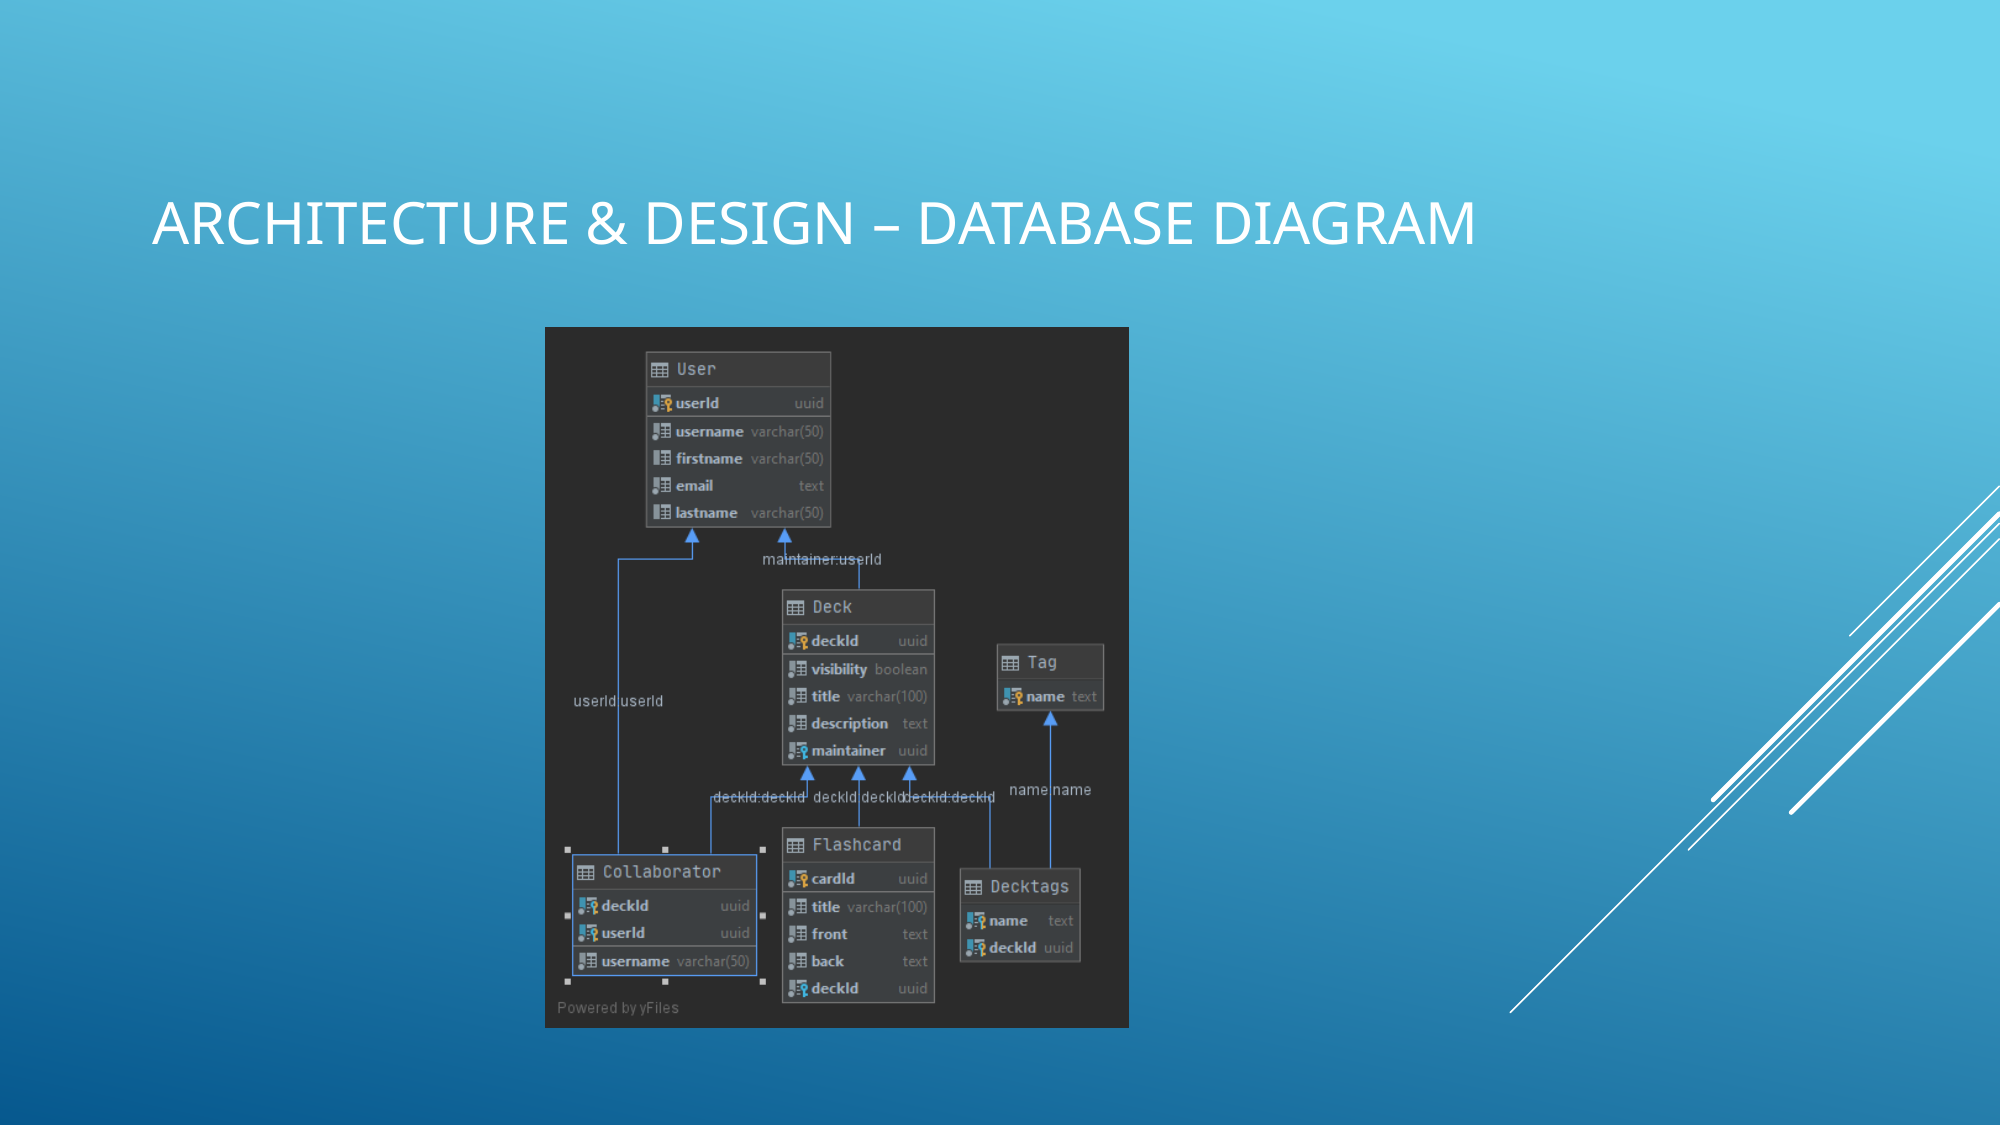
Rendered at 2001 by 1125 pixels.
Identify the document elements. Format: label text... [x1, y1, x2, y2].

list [545, 327, 1129, 1028]
title Architecture & Design – Database Diagram [137, 97, 1537, 345]
